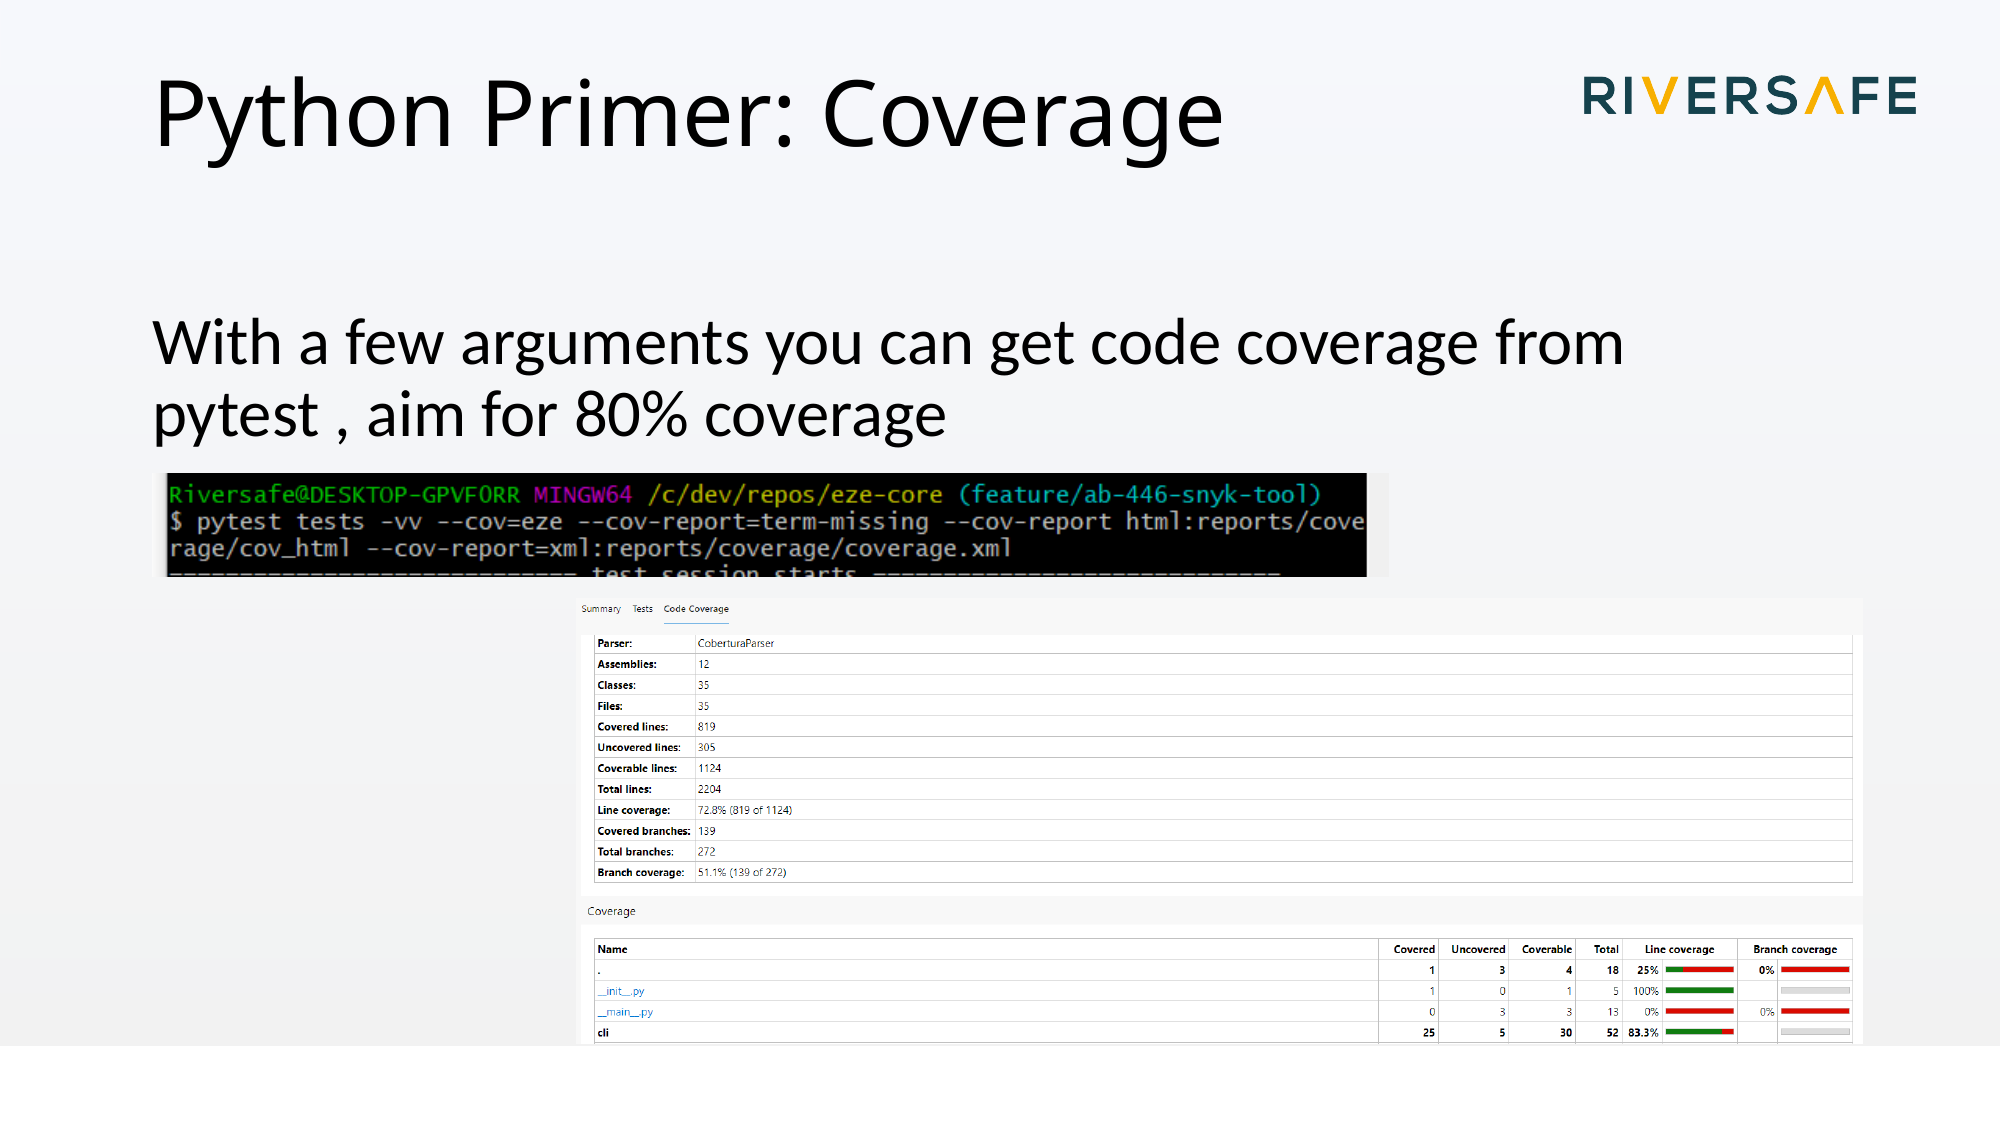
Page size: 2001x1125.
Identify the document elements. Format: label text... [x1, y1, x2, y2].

picture [576, 598, 1863, 1045]
picture [152, 473, 1389, 577]
picture [1863, 75, 1916, 115]
title Python Primer: Coverage [137, 59, 1863, 278]
text_box With a few arguments you can get code coverage from pytest , aim for 80% coverage [137, 299, 1760, 1105]
